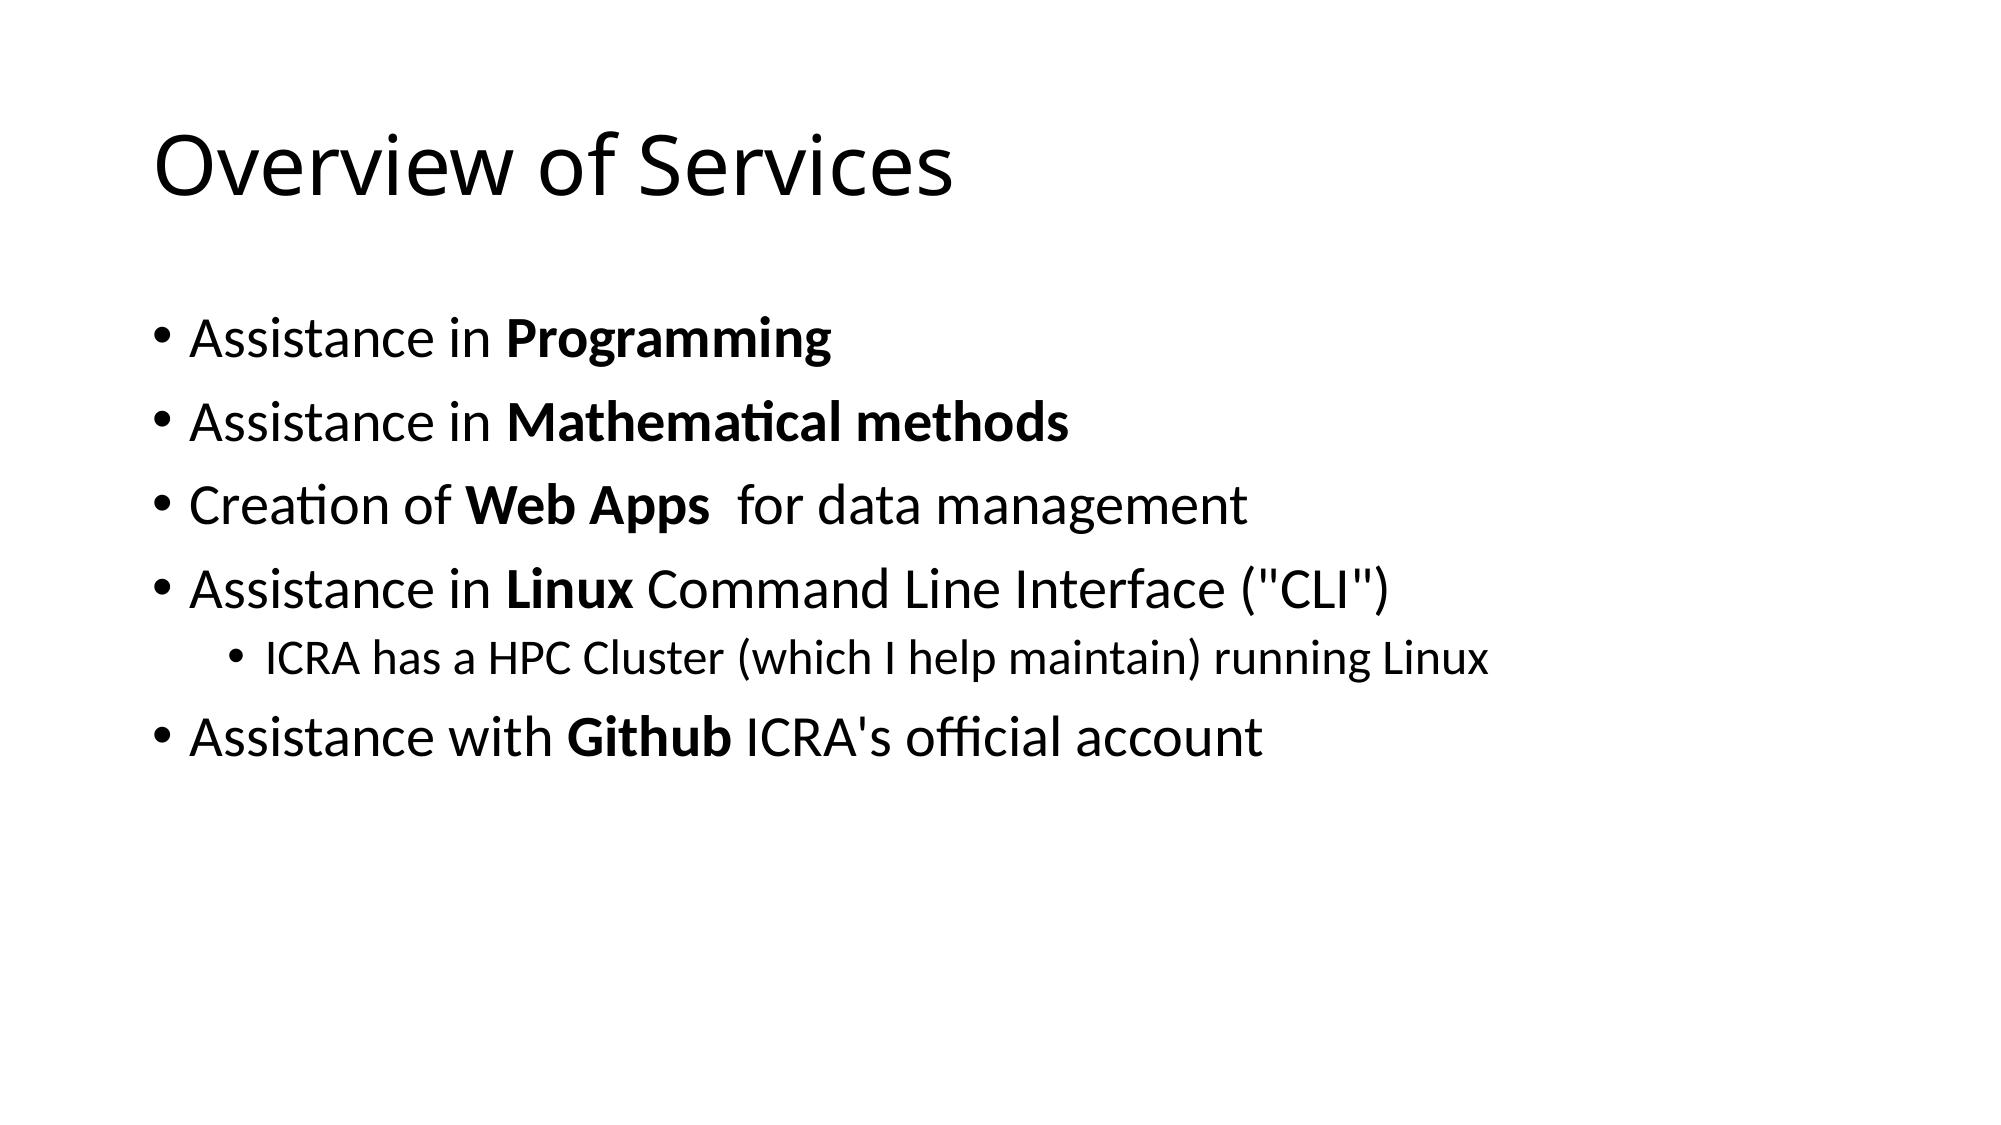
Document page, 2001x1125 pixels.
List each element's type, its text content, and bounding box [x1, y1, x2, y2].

title Overview of Services [137, 59, 1863, 278]
list Assistance in Programming Assistance in Mathematical methods Creation of Web Apps for data management Assistance in Linux Command Line Interface ("CLI") ICRA has a HPC Cluster (which I help maintain) running Linux Assistance with Github ICRA's official account [137, 299, 1863, 1014]
